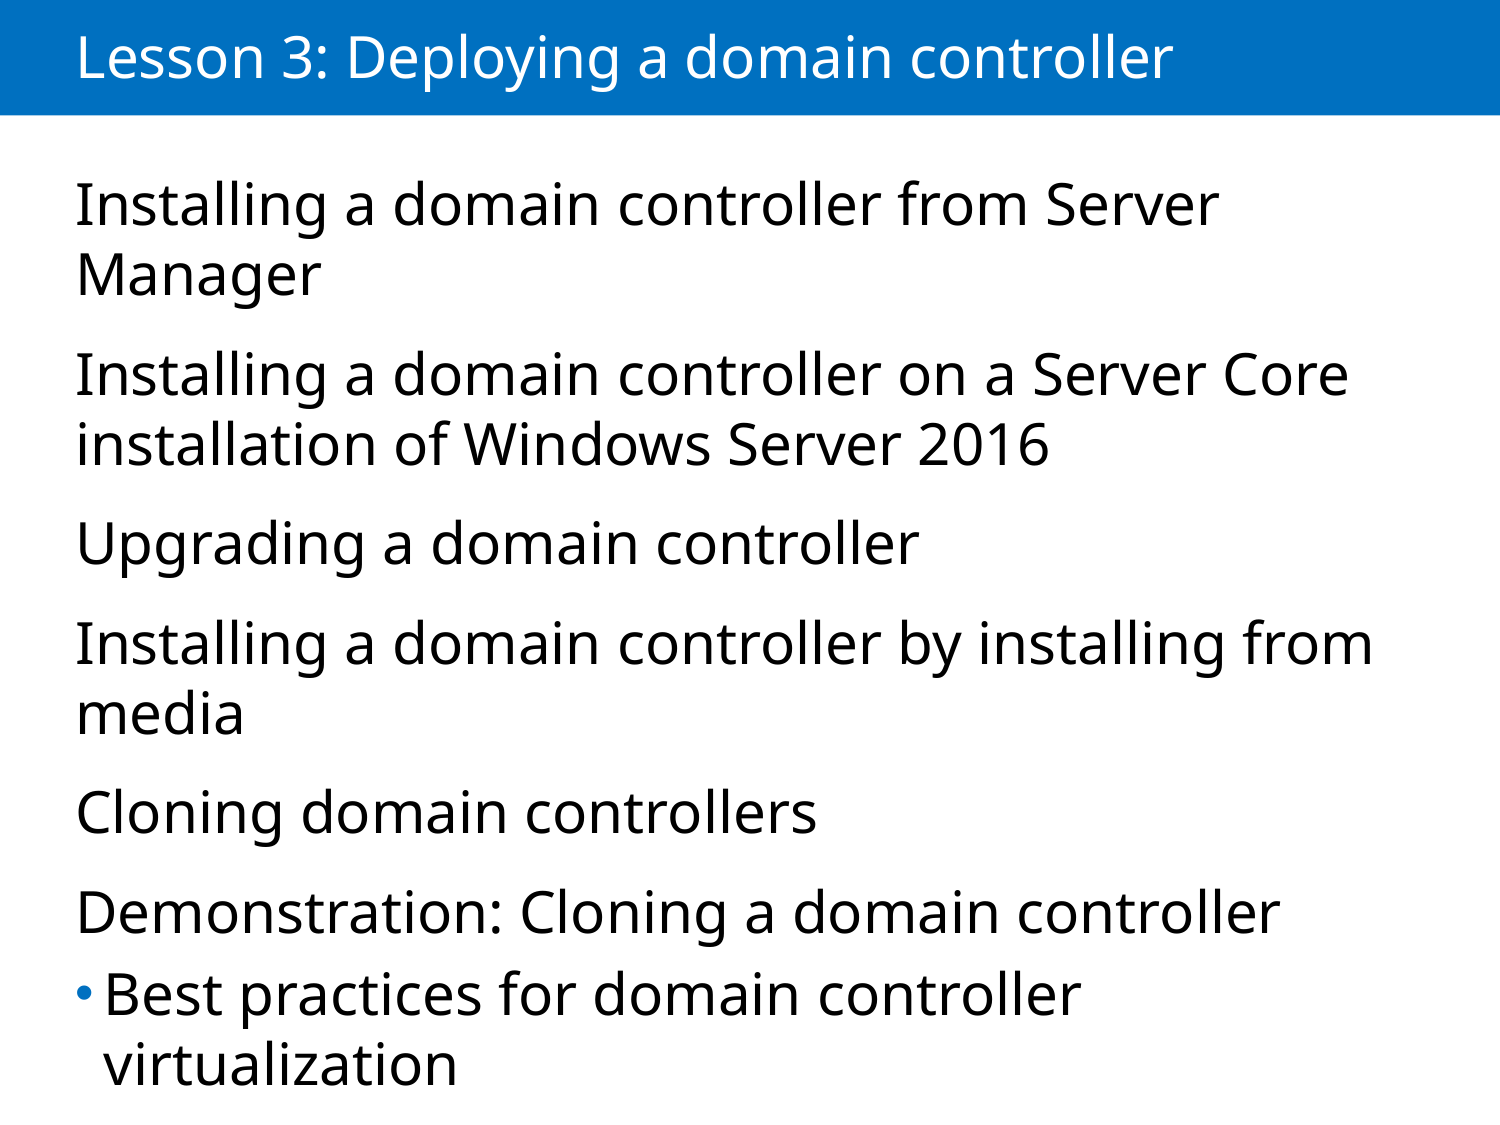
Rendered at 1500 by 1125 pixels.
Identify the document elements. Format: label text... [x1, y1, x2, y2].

list Installing a domain controller from Server Manager Installing a domain controller on a Server Core installation of Windows Server 2016 Upgrading a domain controller Installing a domain controller by installing from media Cloning domain controllers Demonstration: Cloning a domain controller Best practices for domain controller virtualization [74, 167, 1408, 1013]
title Lesson 3: Deploying a domain controller [75, 0, 1351, 122]
